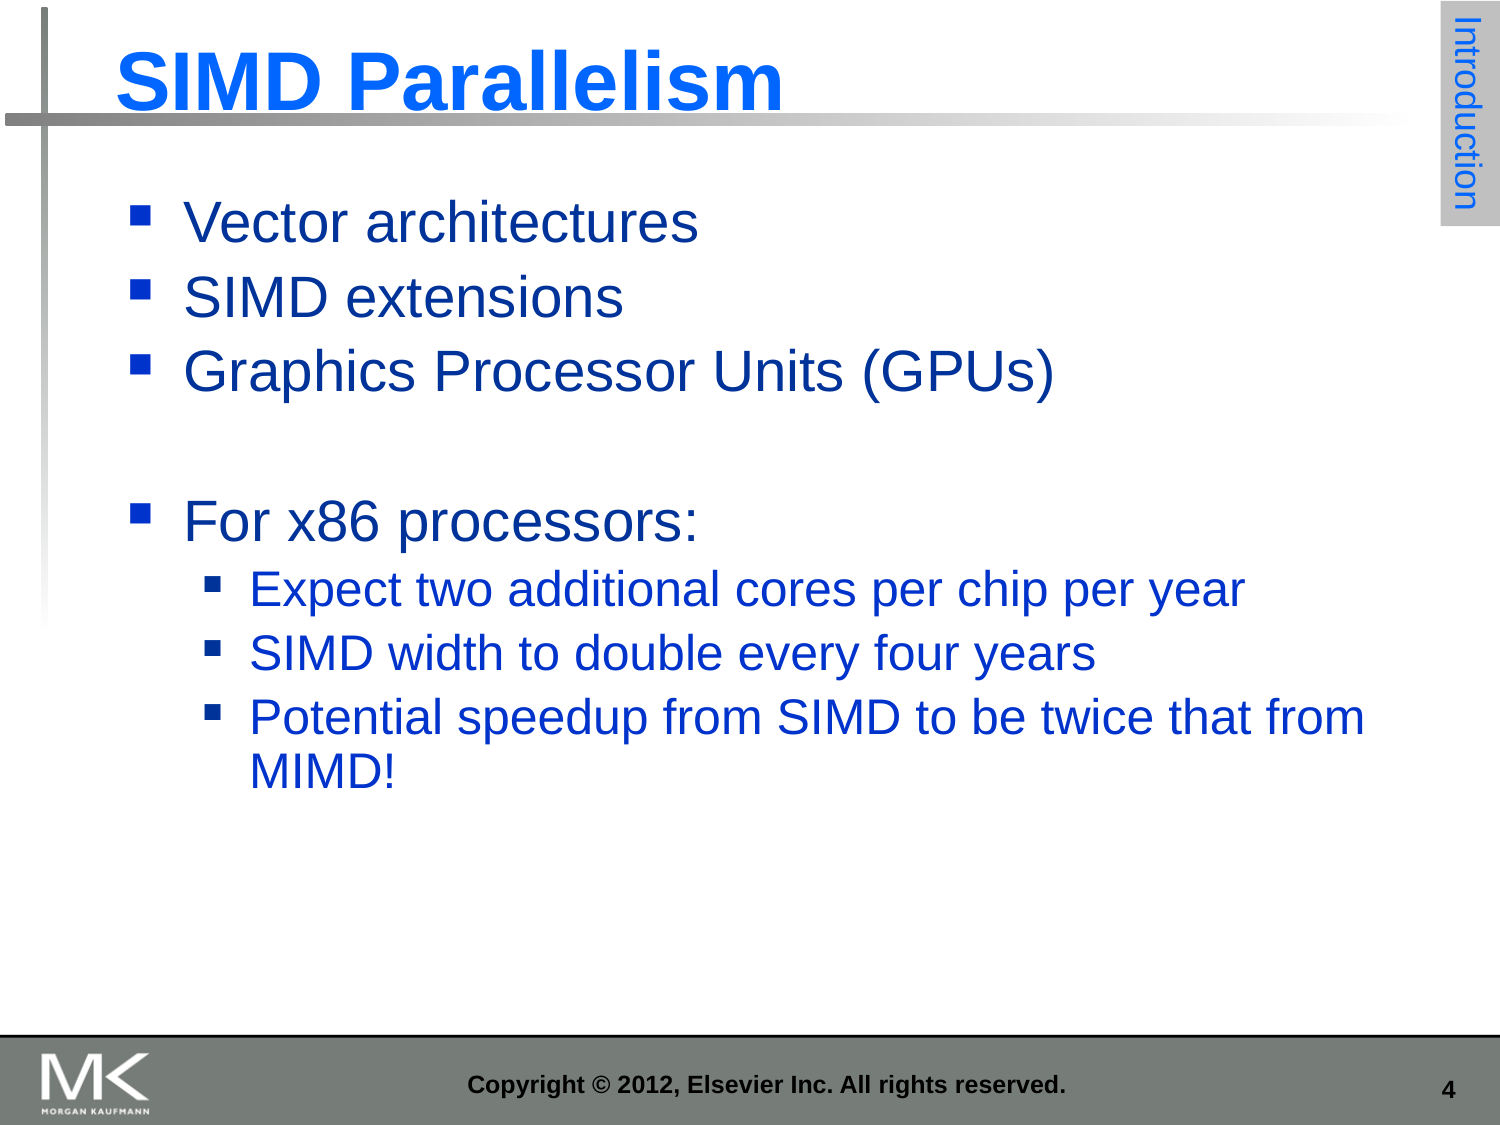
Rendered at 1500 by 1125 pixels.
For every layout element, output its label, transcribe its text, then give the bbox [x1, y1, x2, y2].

picture [29, 1046, 160, 1123]
text_box Introduction [1440, 0, 1500, 227]
footer Copyright © 2012, Elsevier Inc. All rights reserved. [170, 1046, 1365, 1106]
list Vector architectures SIMD extensions Graphics Processor Units (GPUs) For x86 processors: Expect two additional cores per chip per year SIMD width to double every four years Potential speedup from SIMD to be twice that from MIMD! [111, 184, 1470, 1024]
title SIMD Parallelism [100, 18, 1440, 135]
